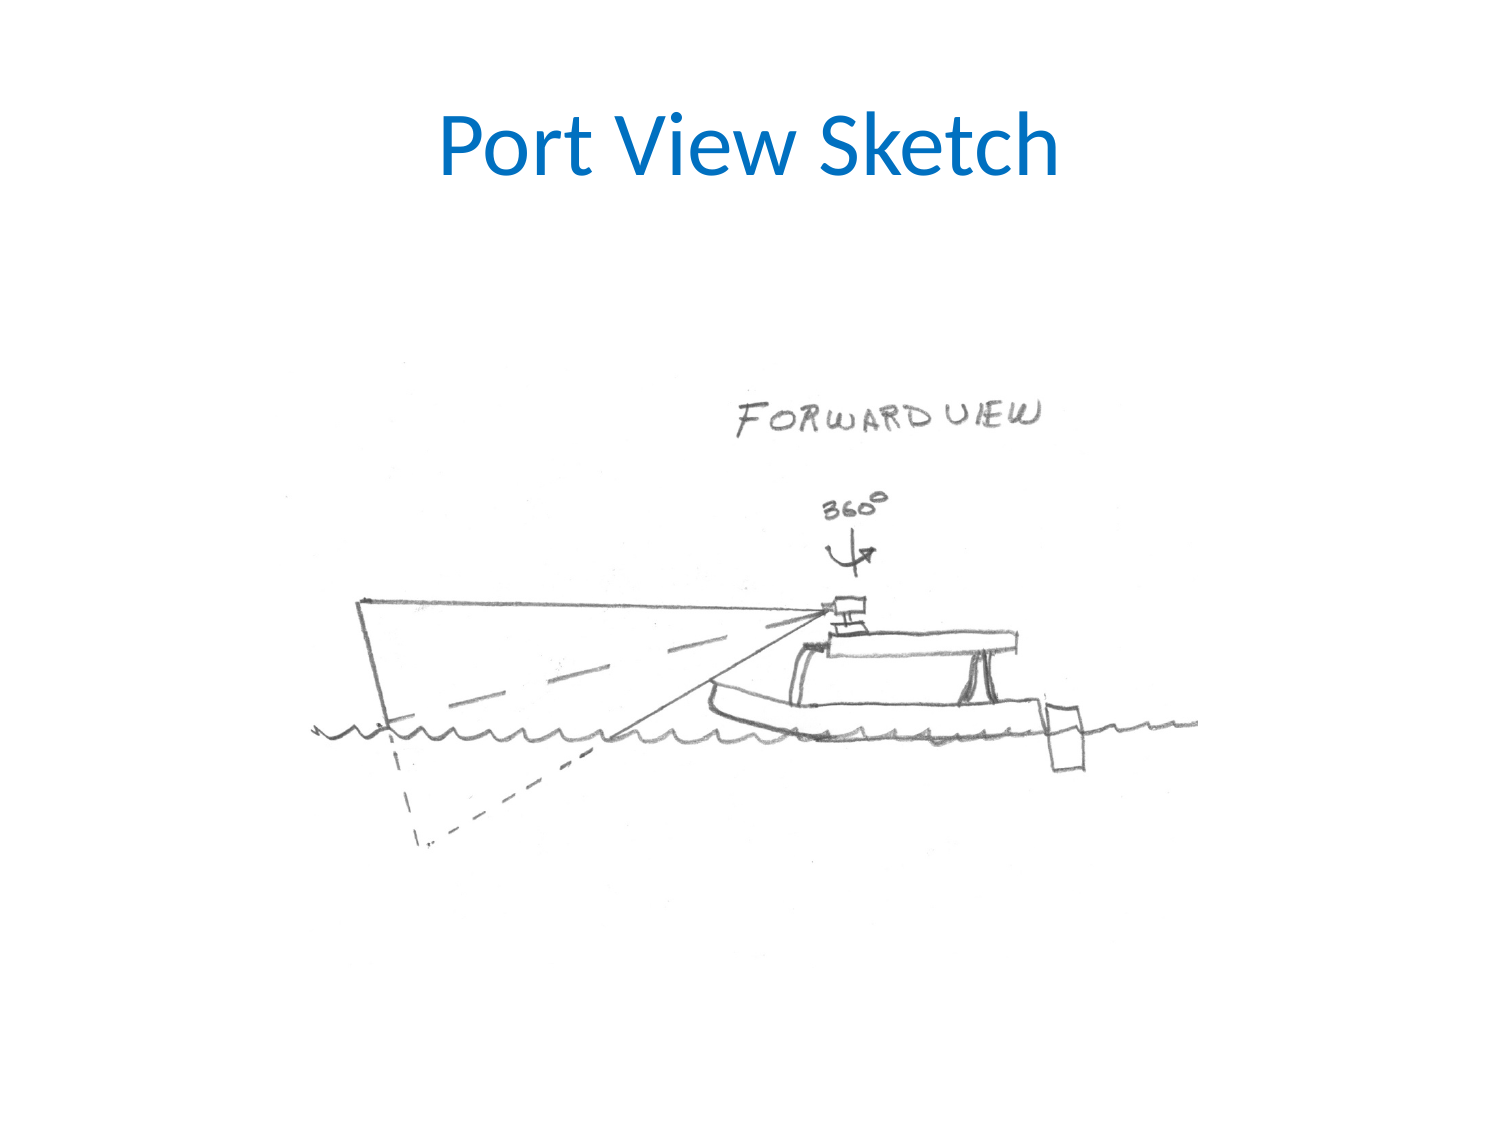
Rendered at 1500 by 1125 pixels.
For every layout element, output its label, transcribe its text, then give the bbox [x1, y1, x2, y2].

title Port View Sketch [75, 45, 1425, 233]
picture [274, 362, 1198, 969]
